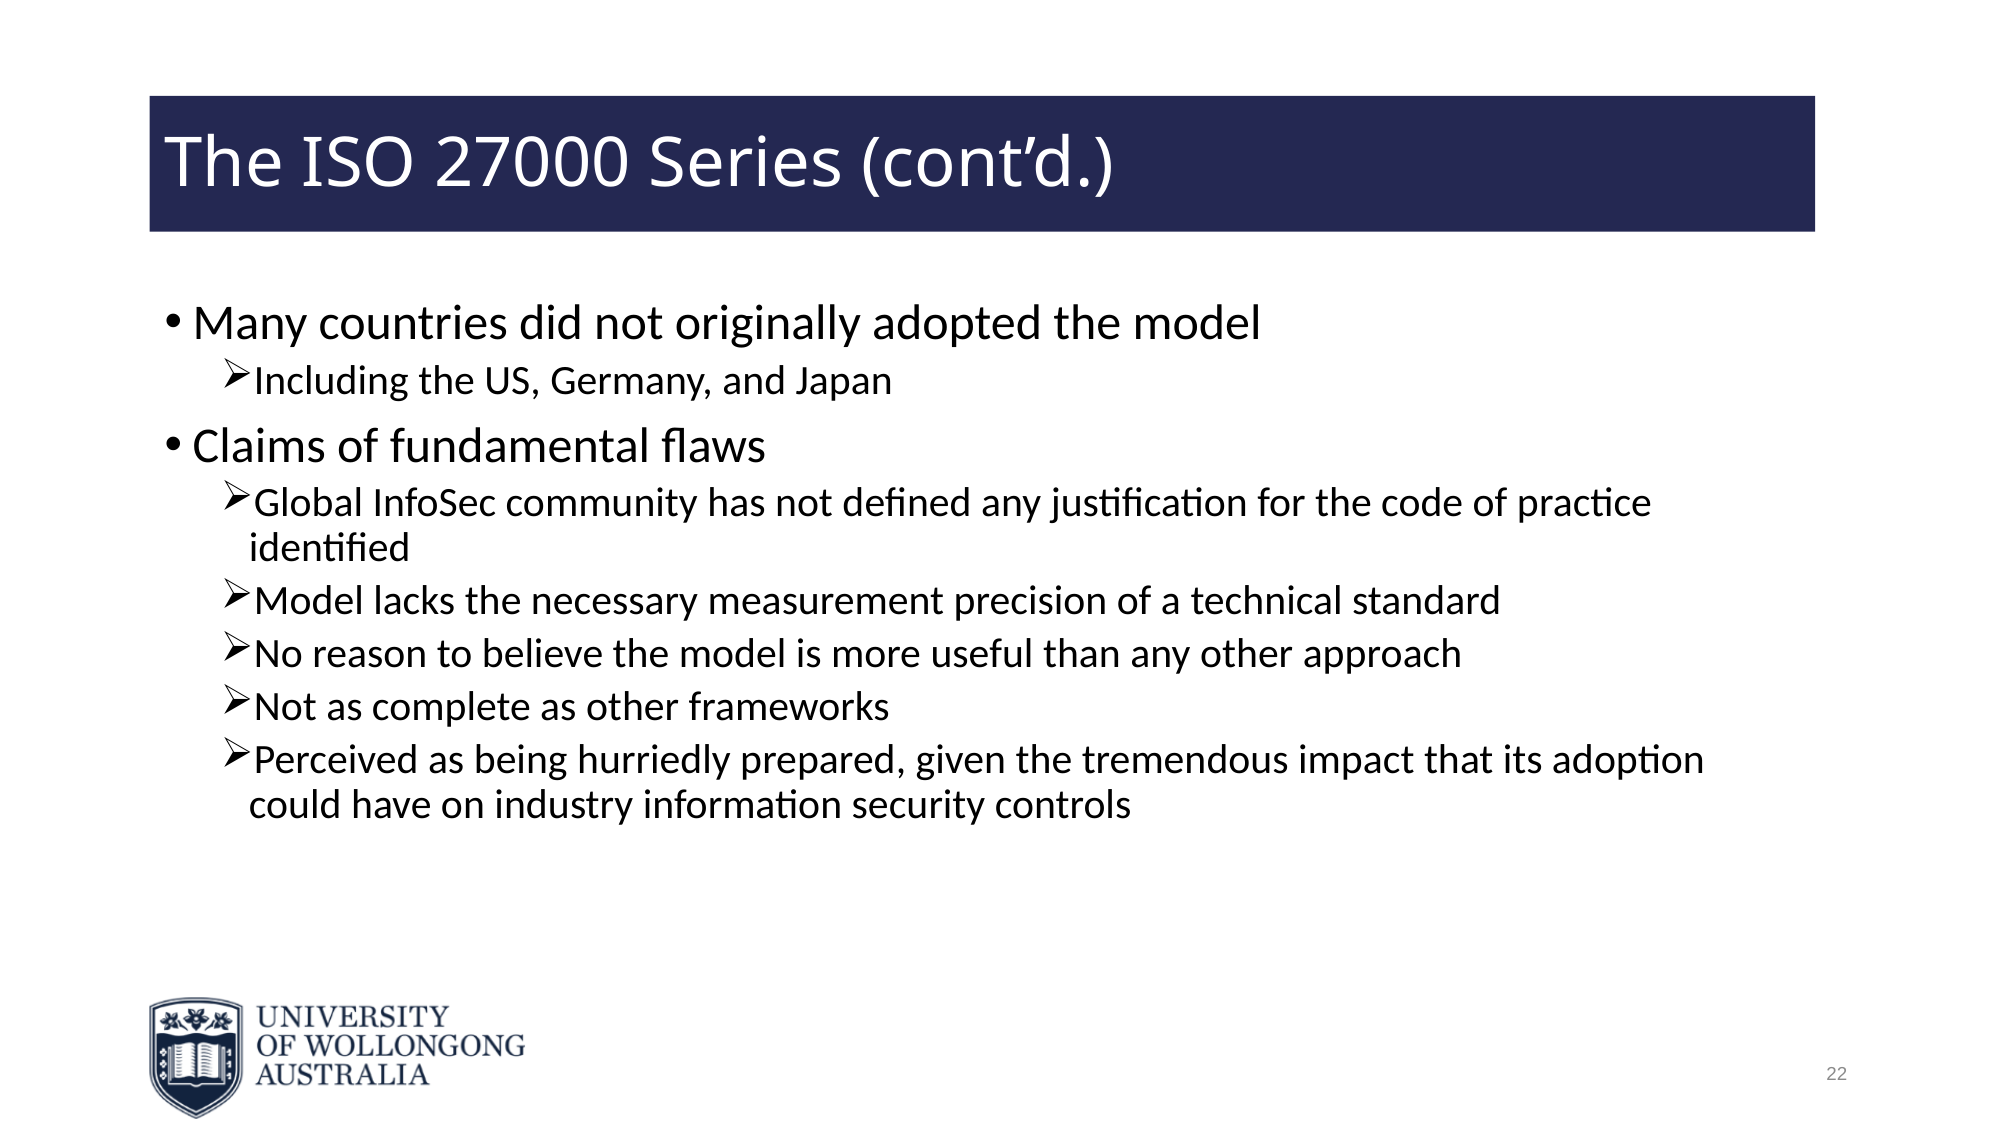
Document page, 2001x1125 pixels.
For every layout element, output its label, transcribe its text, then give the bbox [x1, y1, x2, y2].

title The ISO 27000 Series (cont’d.) [149, 95, 1816, 232]
list Many countries did not originally adopted the model Including the US, Germany, and Japan Claims of fundamental flaws Global InfoSec community has not defined any justification for the code of practice identified Model lacks the necessary measurement precision of a technical standard No reason to believe the model is more useful than any other approach Not as complete as other frameworks Perceived as being hurriedly prepared, given the tremendous impact that its adoption could have on industry information security controls [149, 289, 1816, 929]
picture [137, 987, 548, 1125]
slide_number 22 [1412, 1042, 1863, 1103]
